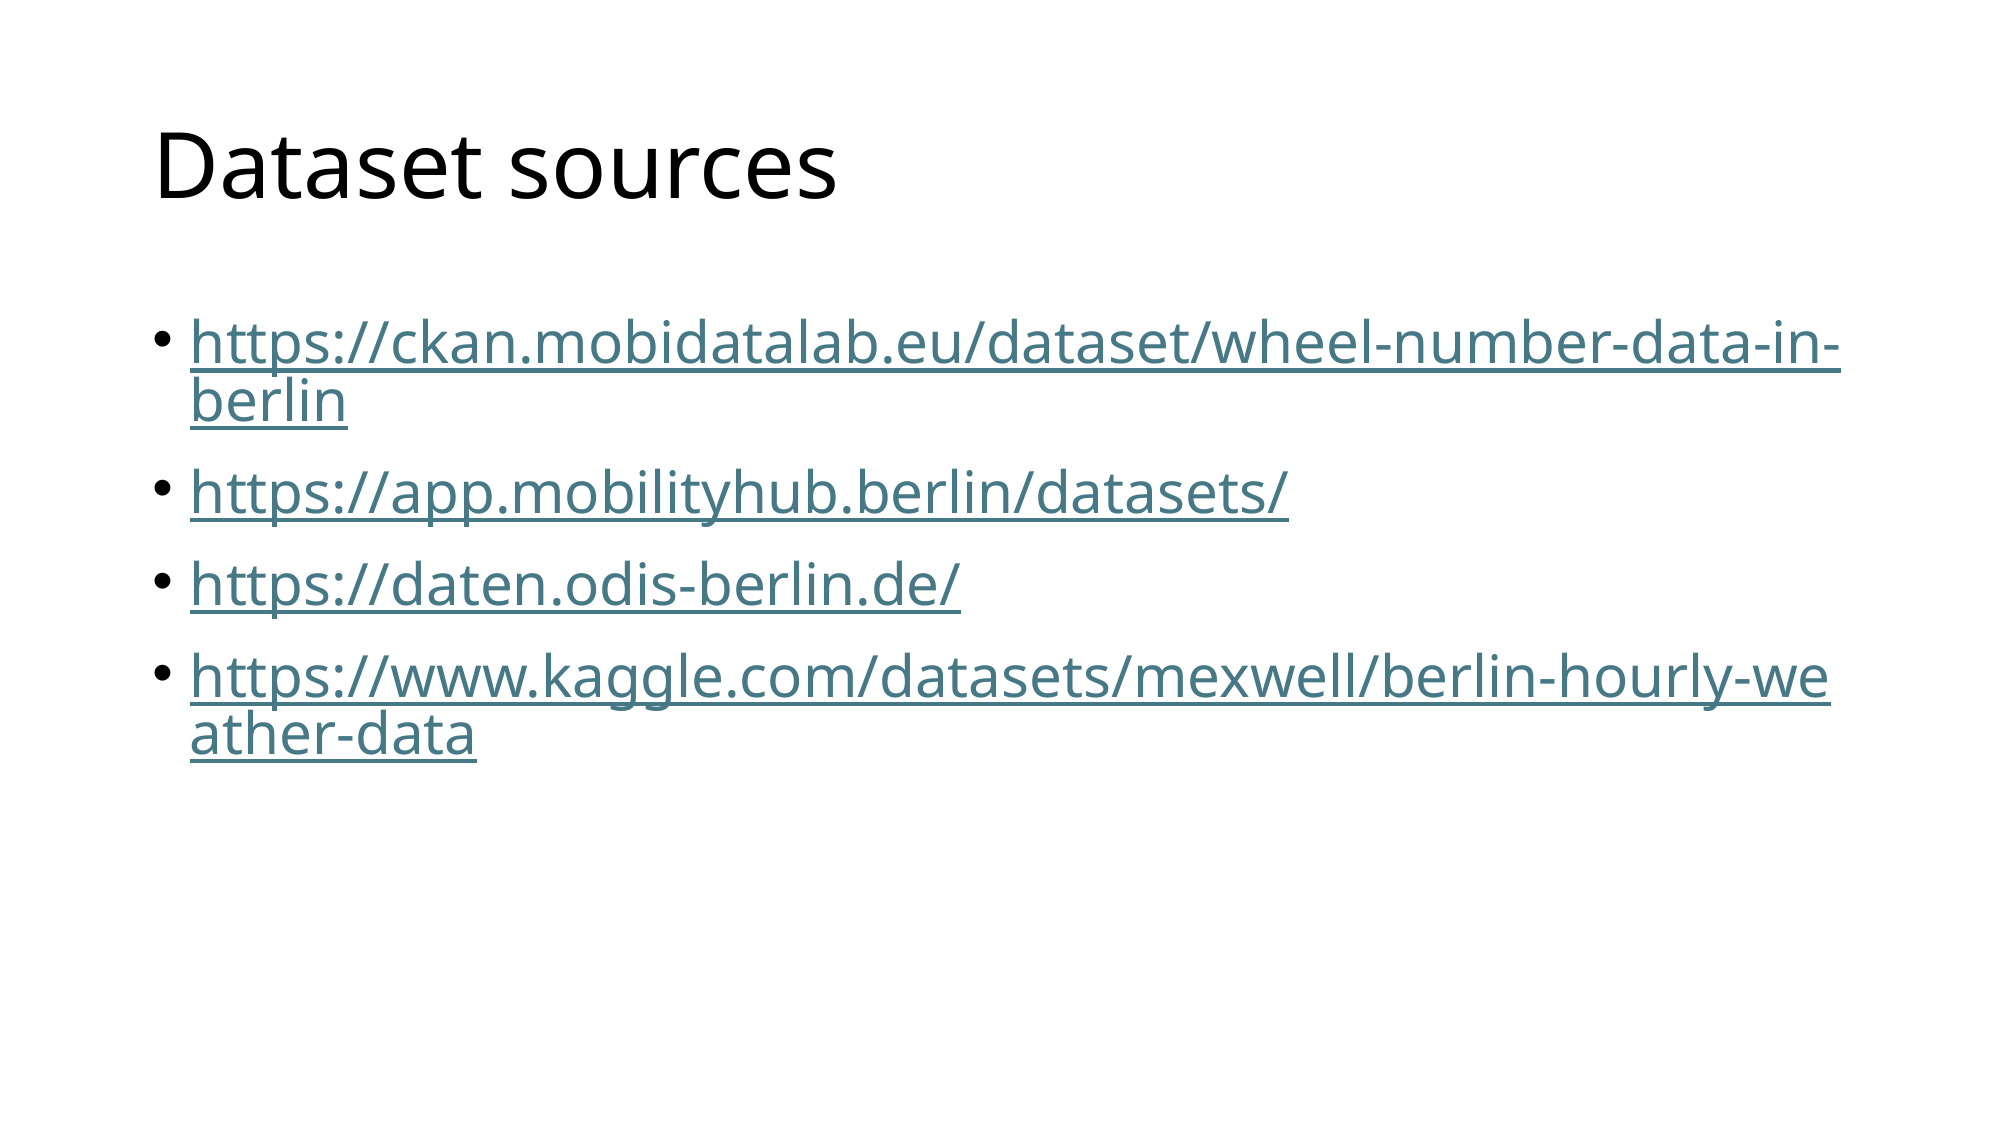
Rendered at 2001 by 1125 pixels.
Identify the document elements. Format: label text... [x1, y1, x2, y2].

list https://ckan.mobidatalab.eu/dataset/wheel-number-data-in-berlin https://app.mobilityhub.berlin/datasets/ https://daten.odis-berlin.de/ https://www.kaggle.com/datasets/mexwell/berlin-hourly-weather-data [137, 299, 1863, 1014]
title Dataset sources [137, 59, 1863, 278]
